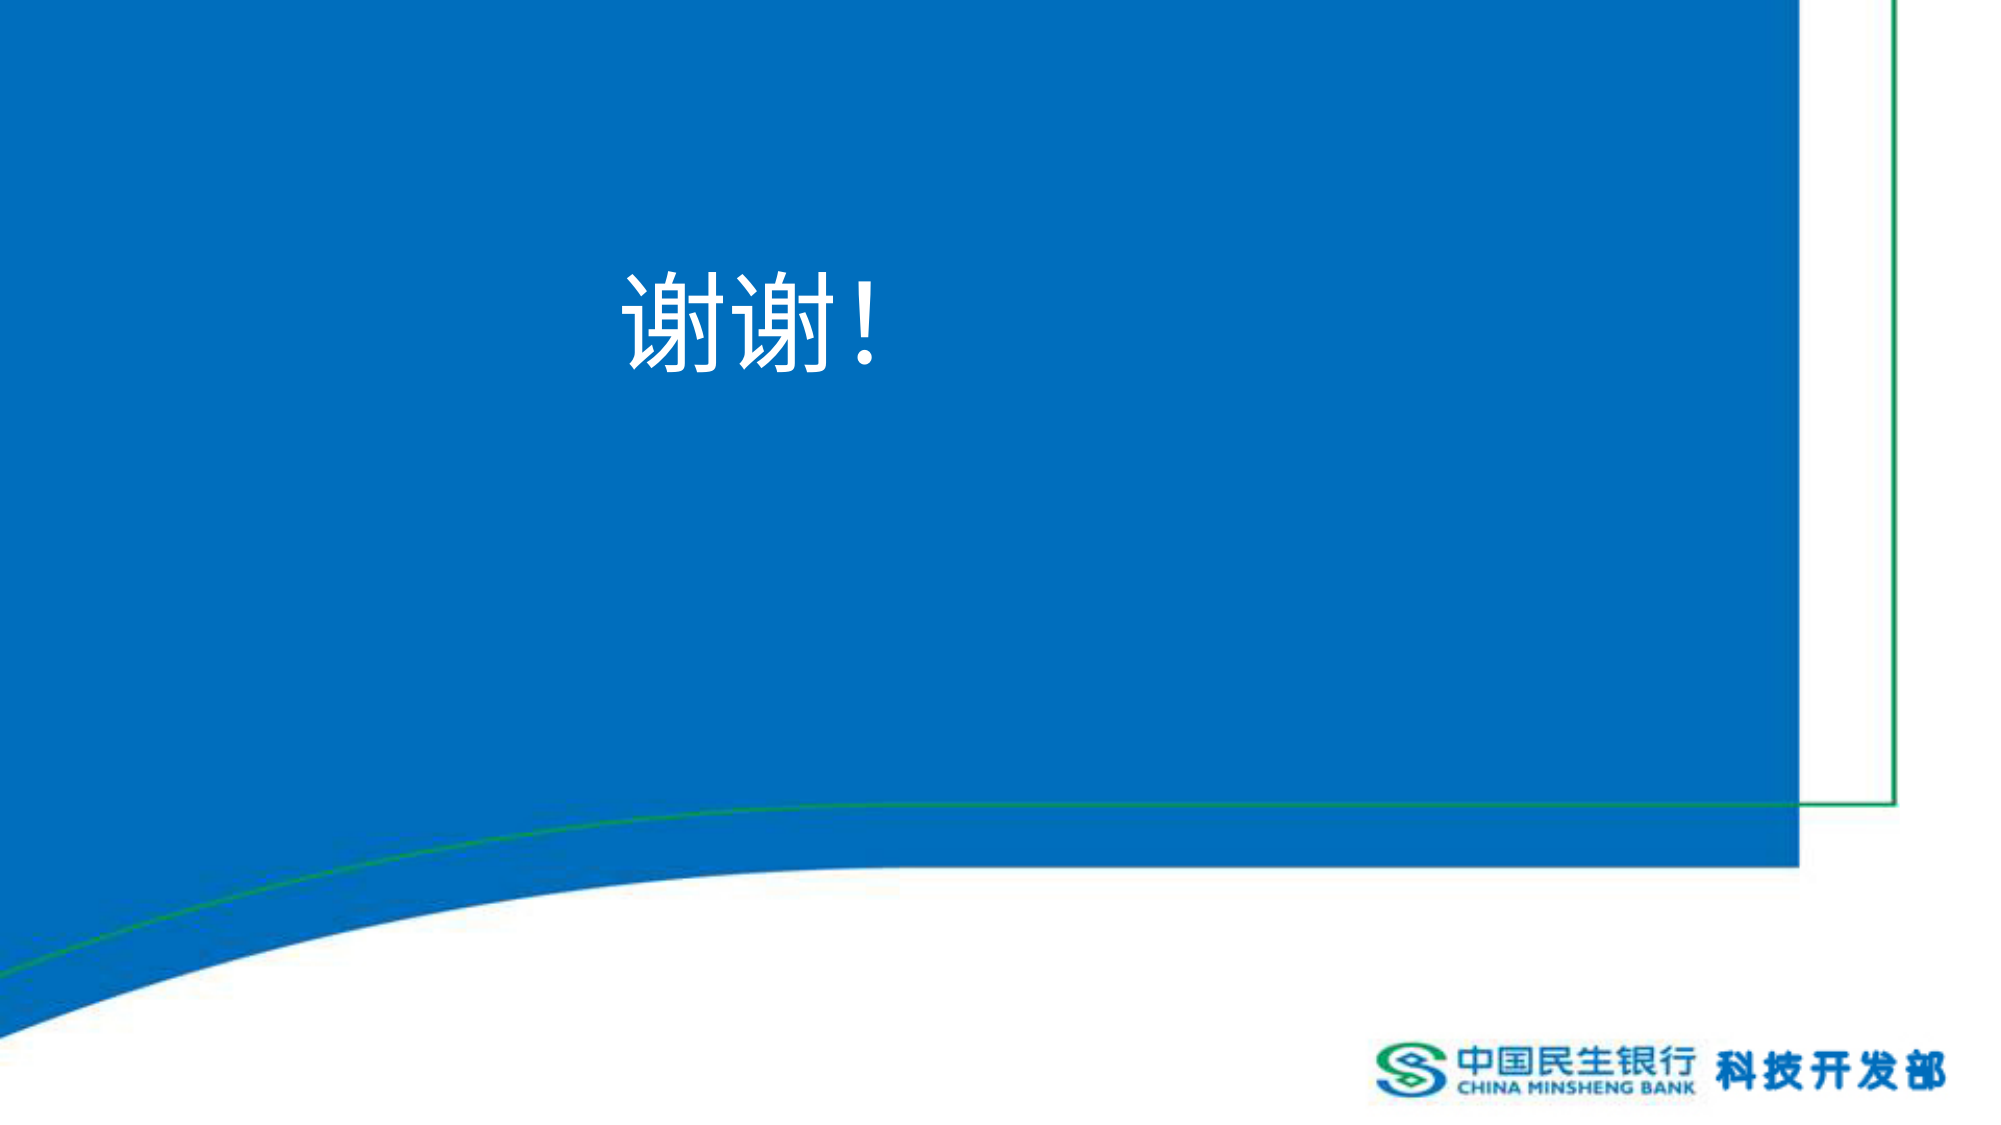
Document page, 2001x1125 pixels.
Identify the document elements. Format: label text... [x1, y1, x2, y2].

title 谢谢！ [300, 243, 1266, 425]
picture [0, 0, 2000, 1125]
